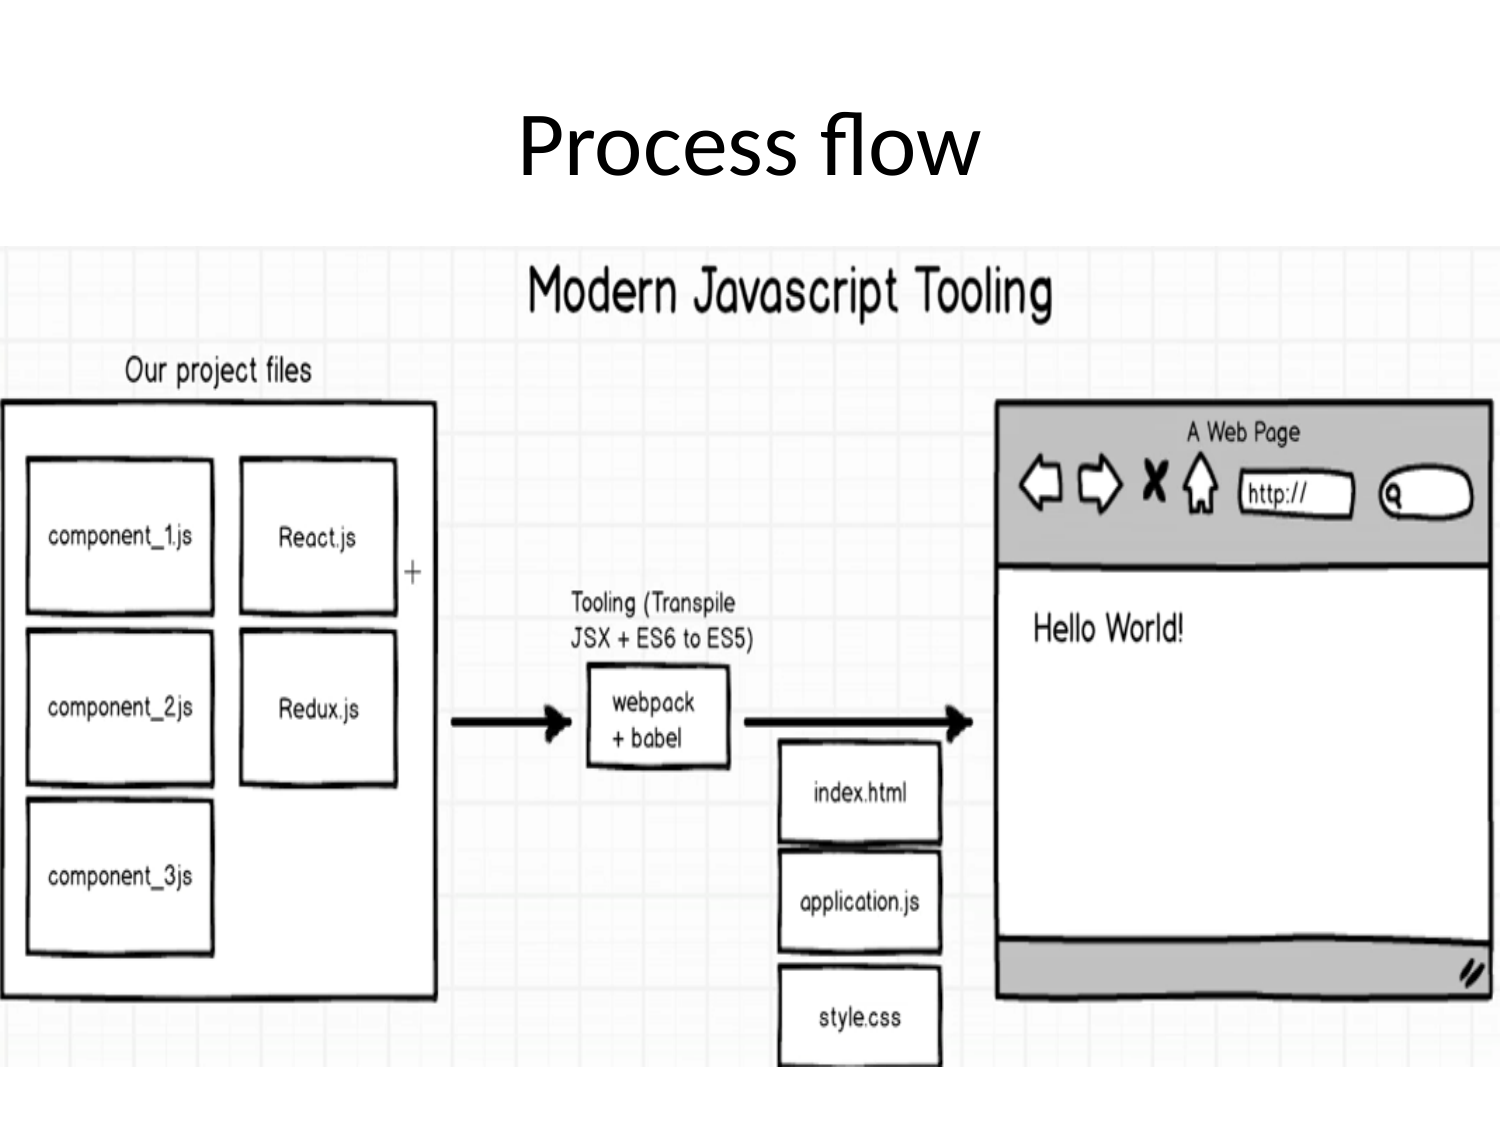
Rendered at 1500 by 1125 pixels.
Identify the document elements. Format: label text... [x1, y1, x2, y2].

title Process flow [75, 45, 1425, 233]
picture [0, 245, 1500, 1067]
